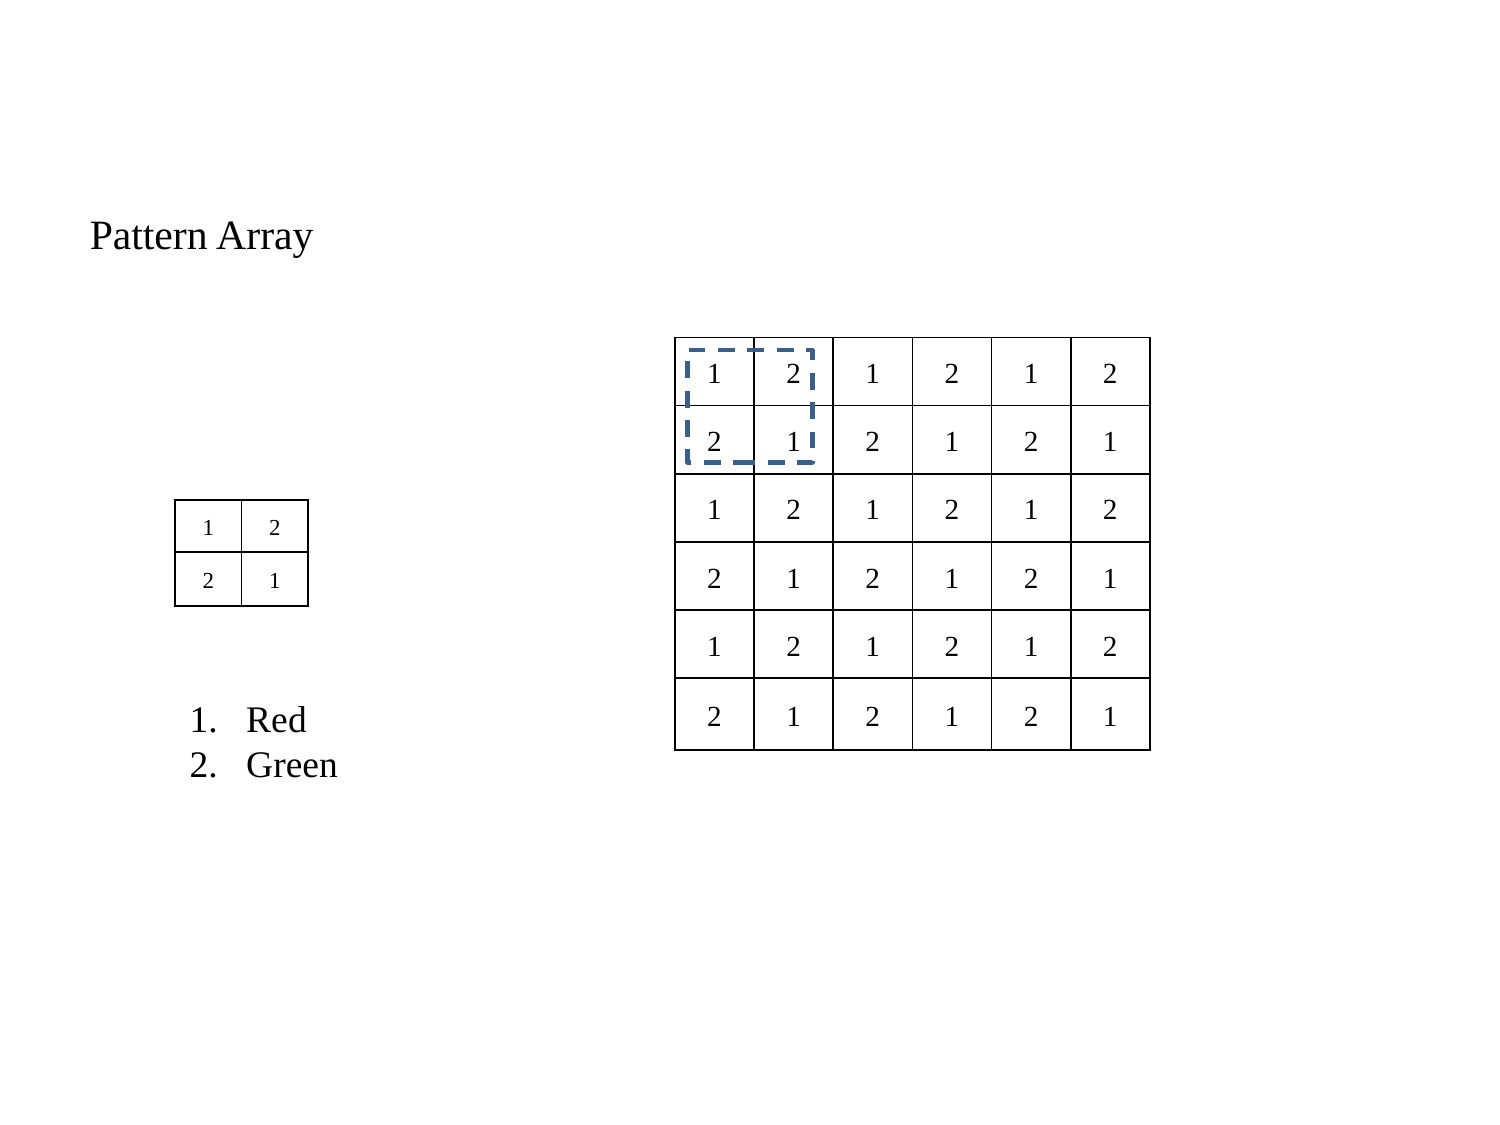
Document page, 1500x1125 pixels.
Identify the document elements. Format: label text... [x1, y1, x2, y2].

table_cell 2 [992, 679, 1070, 749]
text_box [685, 348, 815, 465]
table_cell 1 [1072, 543, 1149, 609]
table_header 1 [676, 338, 753, 405]
table_cell 2 [834, 679, 912, 749]
table_header 2 [755, 338, 832, 405]
table_header 2 [242, 501, 307, 551]
table_cell 1 [913, 543, 991, 609]
table_cell 1 [755, 406, 832, 473]
table_cell 2 [992, 406, 1070, 473]
table_cell 2 [913, 475, 991, 541]
table_cell 2 [1072, 611, 1149, 677]
table_header 1 [176, 501, 241, 551]
table_cell 2 [676, 406, 753, 473]
table_cell 2 [755, 475, 832, 541]
table_cell 1 [1072, 406, 1149, 473]
table_header 2 [1072, 338, 1149, 405]
table_header 1 [834, 338, 912, 405]
table_cell 1 [992, 611, 1070, 677]
table_cell 2 [176, 553, 241, 605]
table_cell 1 [755, 543, 832, 609]
table_cell 1 [676, 475, 753, 541]
table_cell 1 [834, 475, 912, 541]
table_cell 2 [834, 543, 912, 609]
table_cell 2 [755, 611, 832, 677]
table_cell 1 [913, 406, 991, 473]
text_box Pattern Array [75, 200, 413, 265]
table_cell 1 [755, 679, 832, 749]
table_cell 1 [992, 475, 1070, 541]
table_cell 1 [242, 553, 307, 605]
text_box 1. Red 2. Green [174, 687, 463, 793]
table_cell 1 [913, 679, 991, 749]
table_cell 2 [676, 543, 753, 609]
table_cell 1 [834, 611, 912, 677]
table_cell 2 [913, 611, 991, 677]
table_cell 2 [992, 543, 1070, 609]
table_cell 2 [834, 406, 912, 473]
table_cell 2 [676, 679, 753, 749]
table_cell 2 [1072, 475, 1149, 541]
table_header 2 [913, 338, 991, 405]
table_header 1 [992, 338, 1070, 405]
table_cell 1 [676, 611, 753, 677]
table_cell 1 [1072, 679, 1149, 749]
